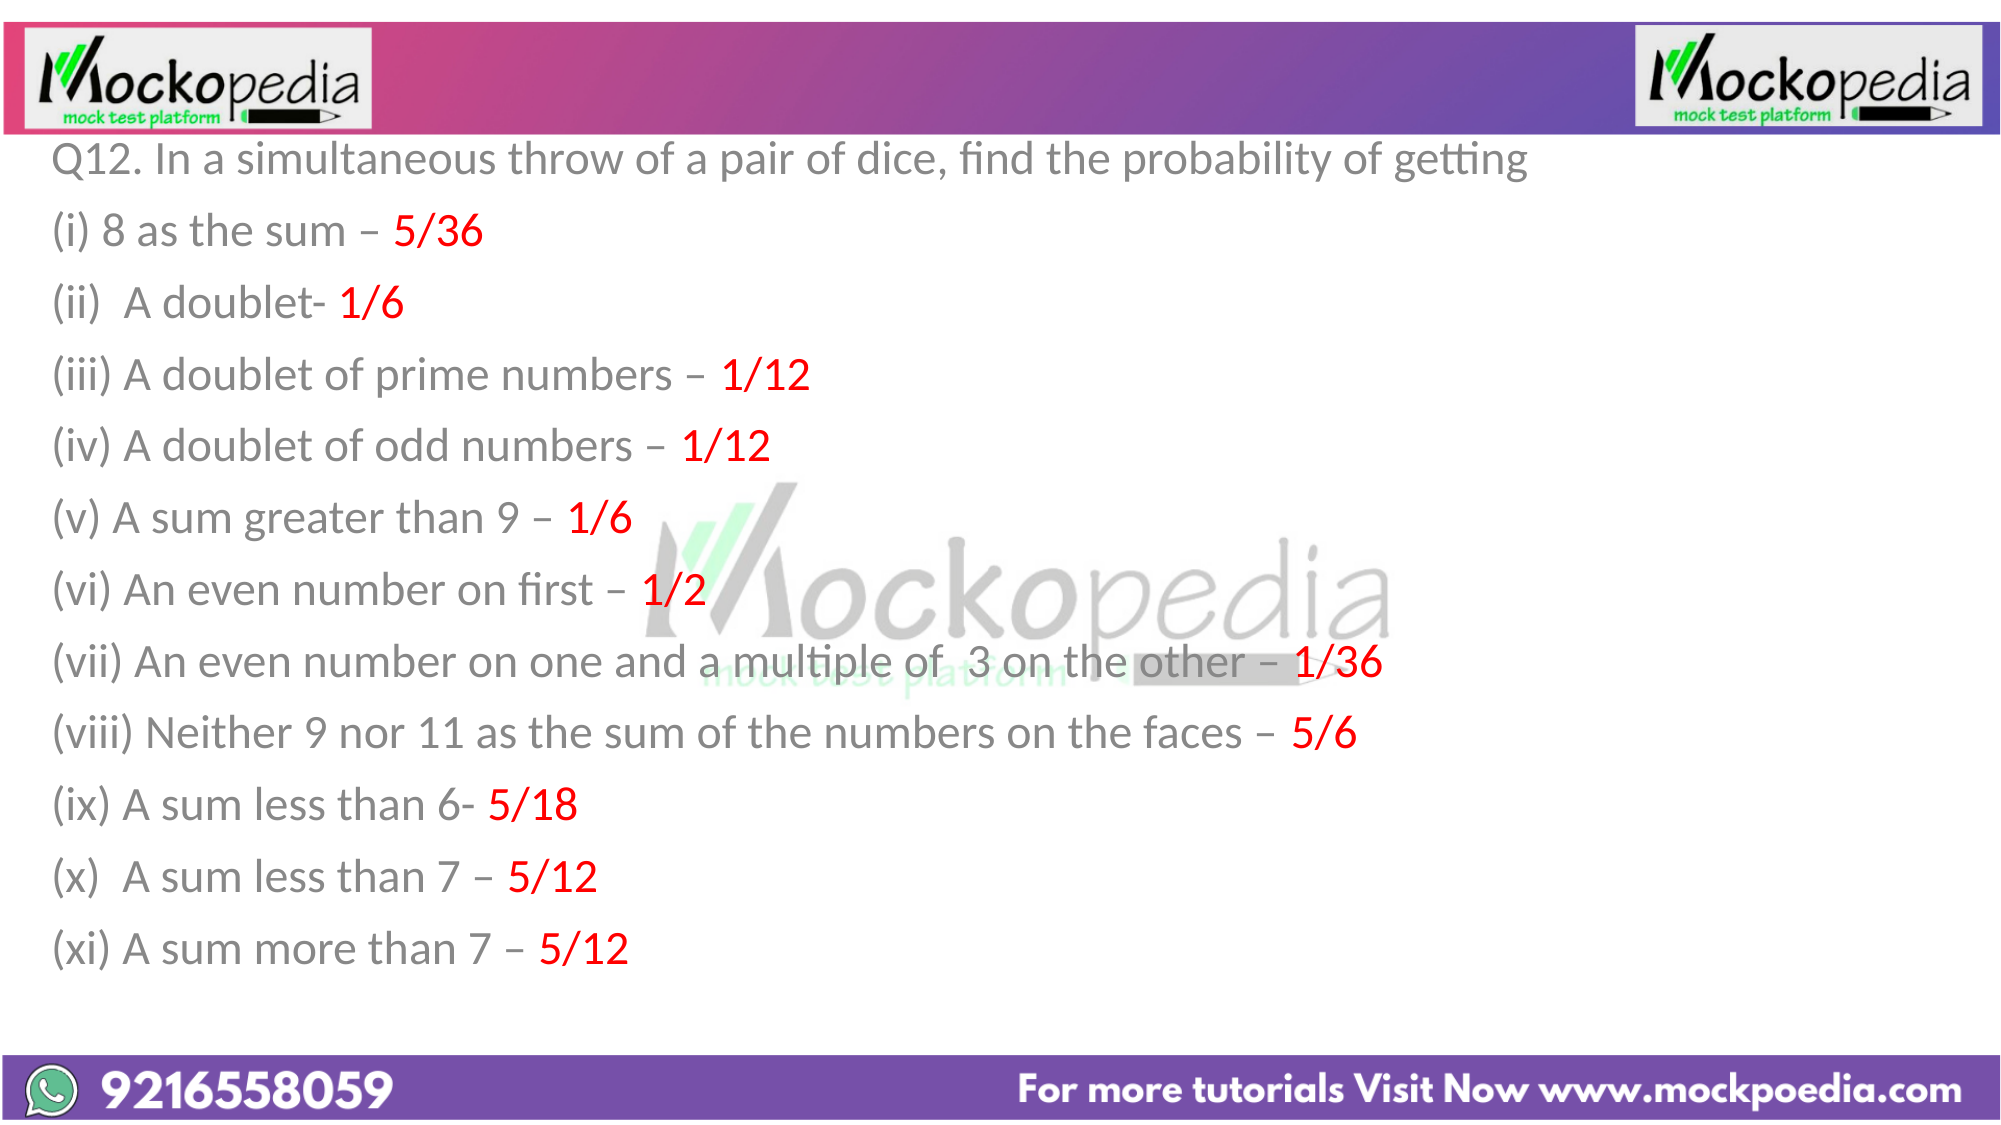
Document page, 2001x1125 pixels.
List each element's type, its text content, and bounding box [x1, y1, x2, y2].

list Q12. In a simultaneous throw of a pair of dice, find the probability of getting (i) 8 as the sum – 5/36 (ii) A doublet- 1/6 (iii) A doublet of prime numbers – 1/12 (iv) A doublet of odd numbers – 1/12 (v) A sum greater than 9 – 1/6 (vi) An even number on first – 1/2 (vii) An even number on one and a multiple of 3 on the other – 1/36 (viii) Neither 9 nor 11 as the sum of the numbers on the faces – 5/6 (ix) A sum less than 6- 5/18 (x) A sum less than 7 – 5/12 (xi) A sum more than 7 – 5/12 [0, 126, 2000, 1110]
picture [0, 0, 2001, 1125]
